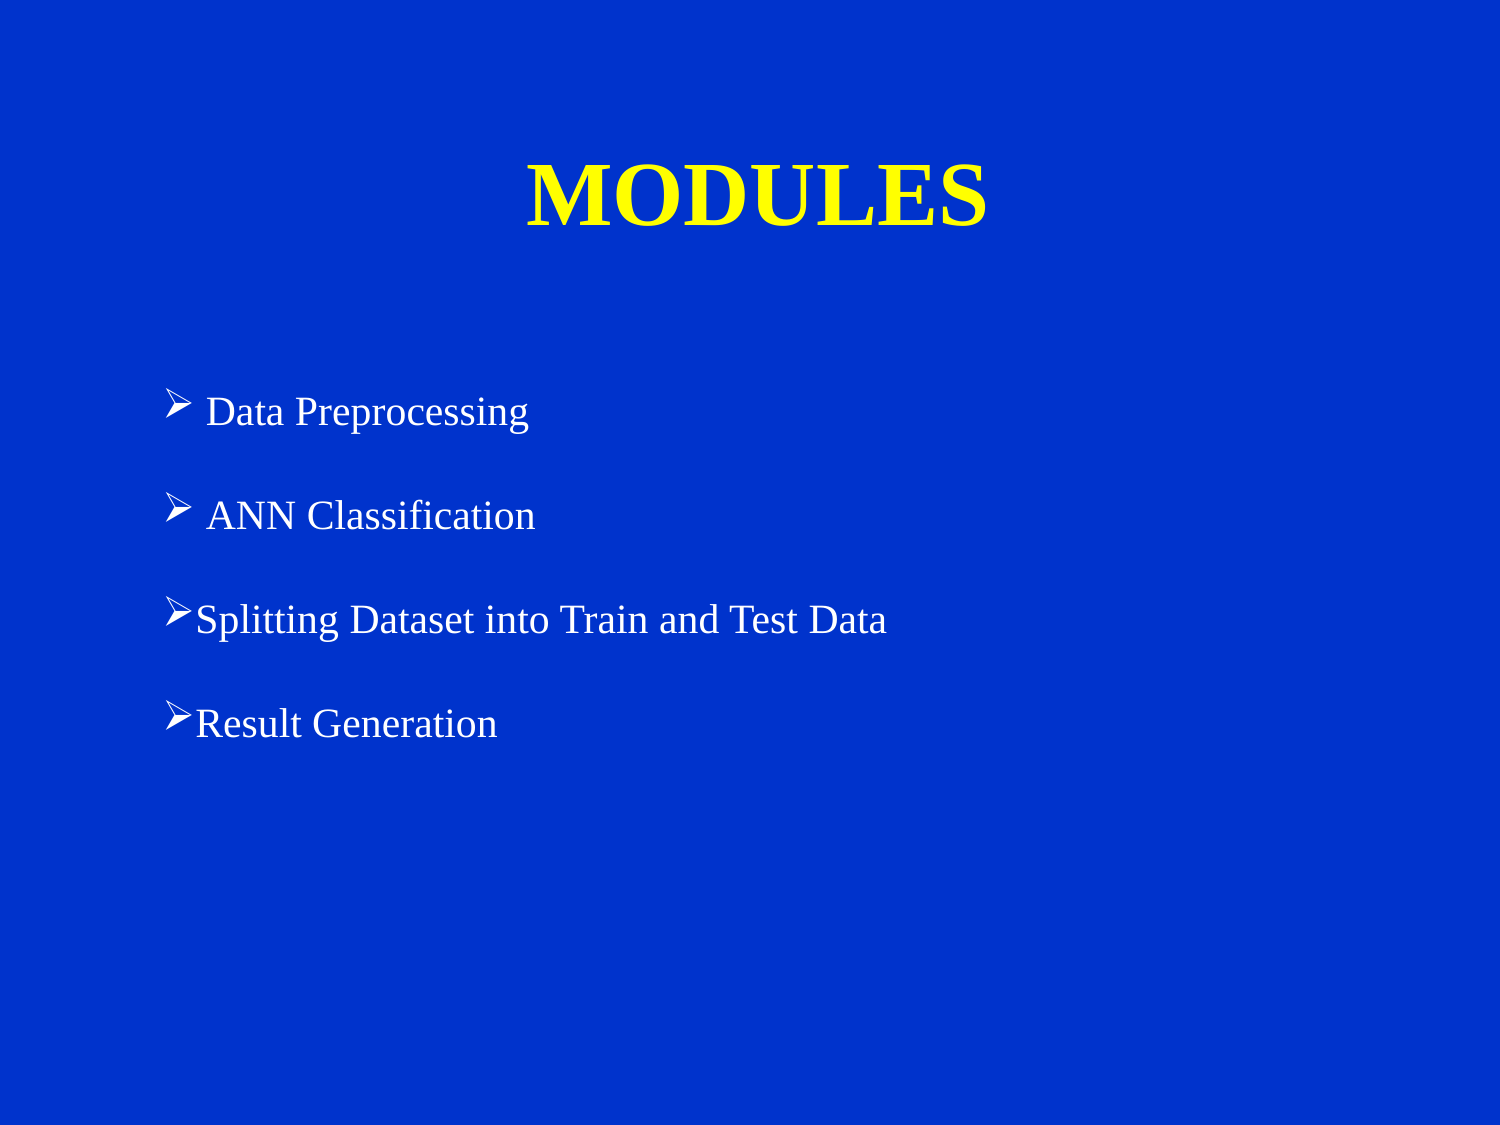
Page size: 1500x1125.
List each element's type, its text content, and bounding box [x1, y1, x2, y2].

title MODULES [144, 146, 1372, 232]
text_box Data Preprocessing ANN Classification Splitting Dataset into Train and Test Data Result Generation [147, 350, 1375, 868]
